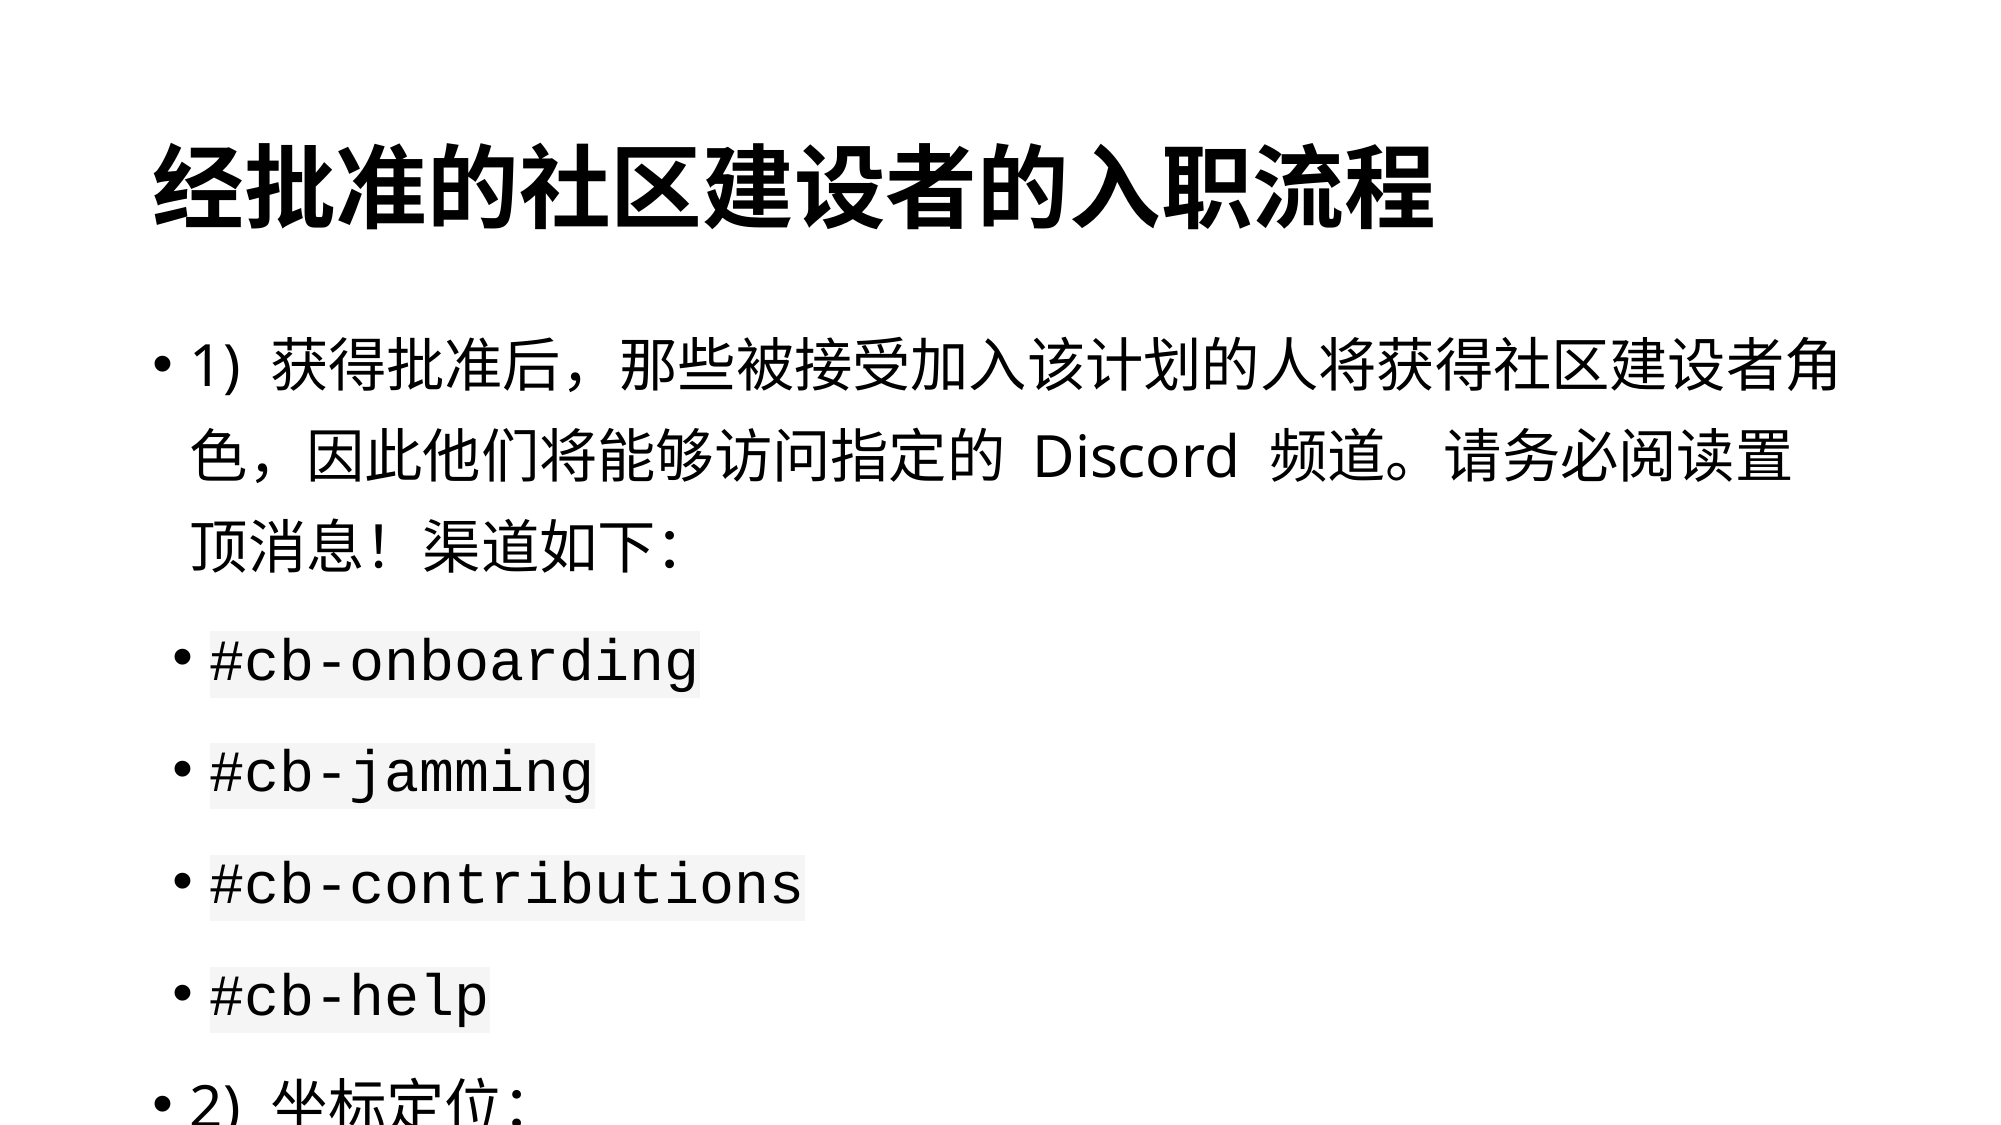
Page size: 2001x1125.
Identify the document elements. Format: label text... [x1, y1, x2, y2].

title 经批准的社区建设者的入职流程 [137, 59, 1863, 278]
list 1) 获得批准后，那些被接受加入该计划的人将获得社区建设者角色，因此他们将能够访问指定的 Discord 频道。请务必阅读置顶消息！渠道如下： #cb-onboarding #cb-jamming #cb-contributions #cb-help 2) 坐标定位： 社区建设者也将被添加到 Coordinape 投票圈中，使他们能够为彼此的贡献和个人资料做出贡献并进行投票（Coordinape 还将在不久的将来举办一场投票说明会，以确保所有 CB 都知道如何使用该平台）即将到来的投票期）。 [137, 299, 1863, 1014]
